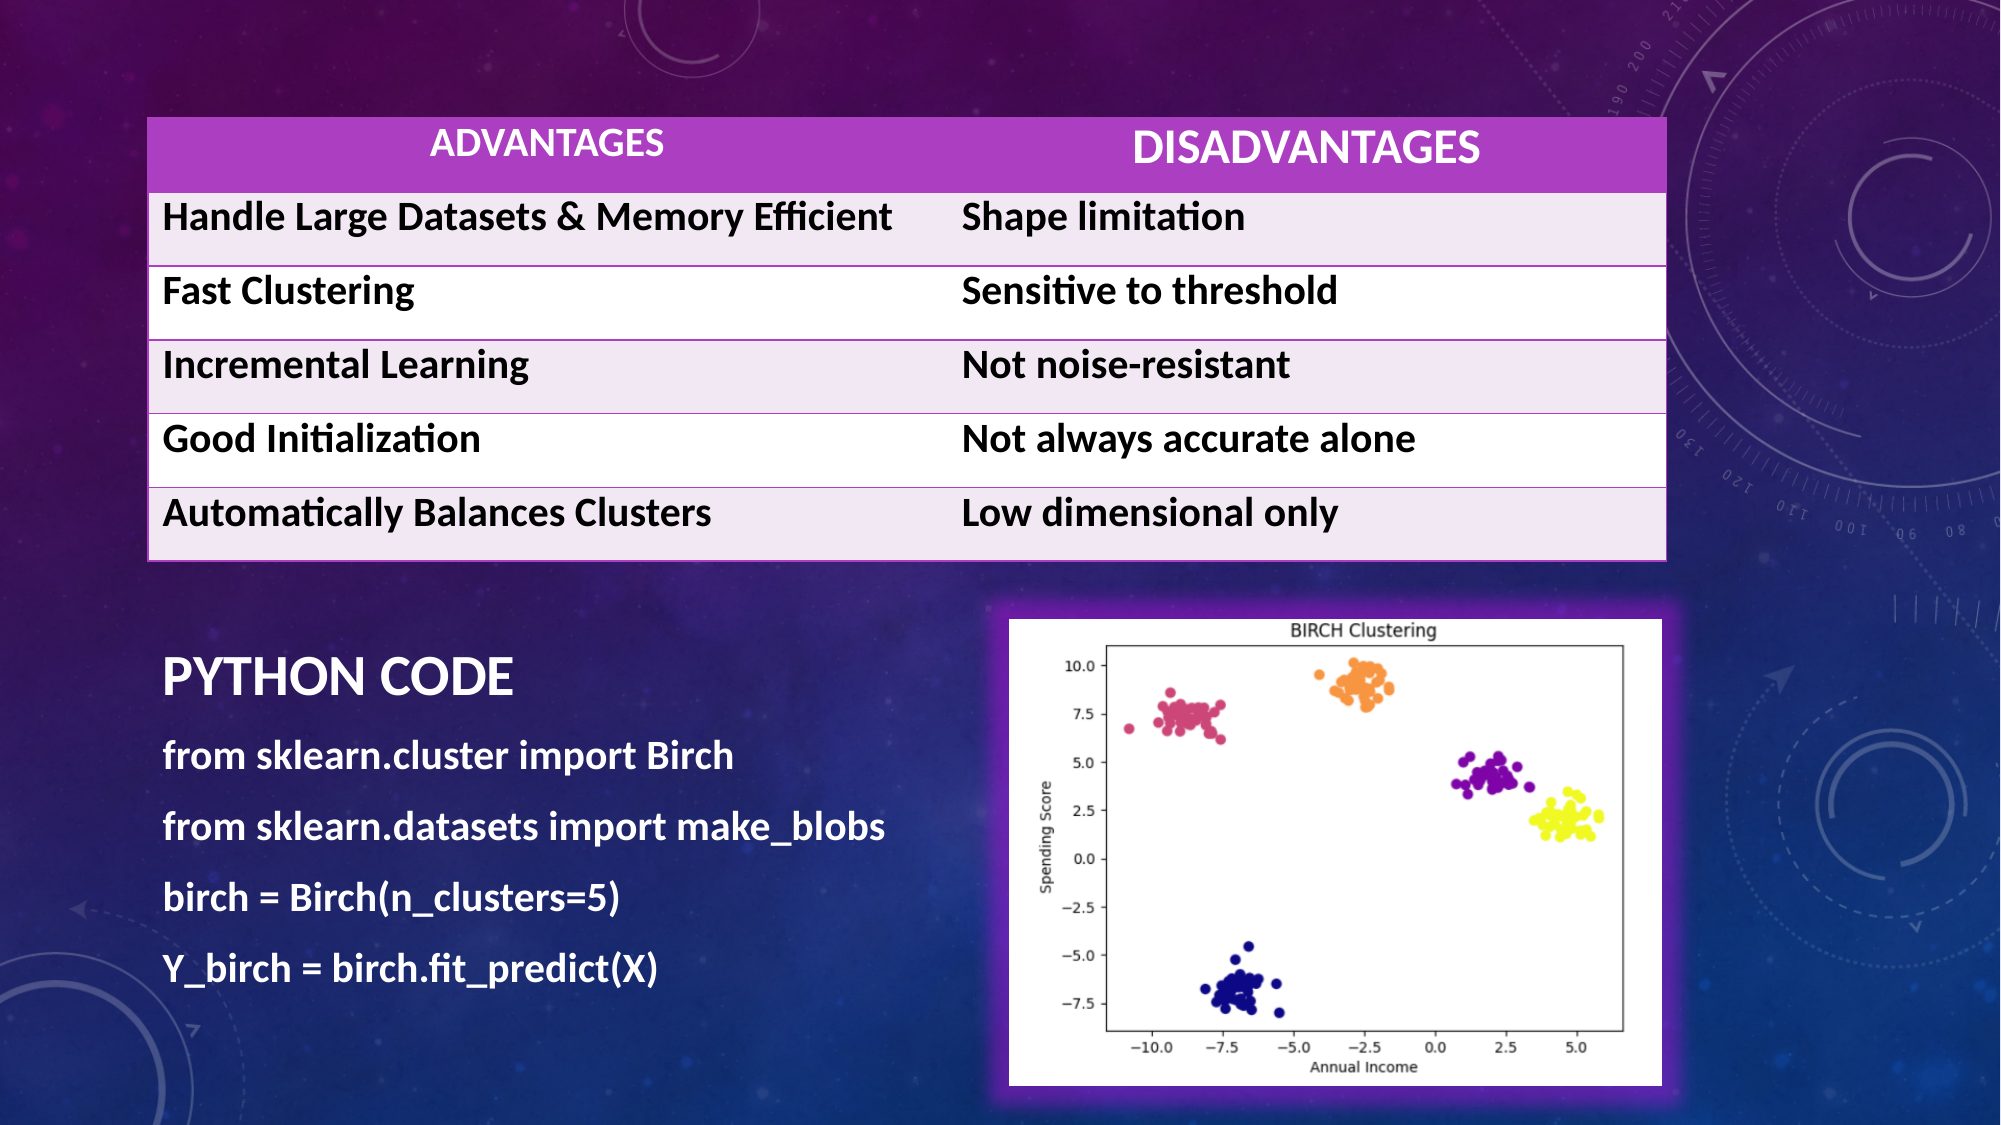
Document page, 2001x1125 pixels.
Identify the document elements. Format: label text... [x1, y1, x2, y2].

table_cell Good Initialization [149, 414, 947, 487]
table_cell Not always accurate alone [947, 414, 1666, 487]
table_cell Handle Large Datasets & Memory Efficient [149, 193, 947, 265]
picture [0, 0, 2001, 1125]
table_cell Shape limitation [947, 193, 1666, 265]
table_cell Sensitive to threshold [947, 267, 1666, 339]
table_cell Not noise-resistant [947, 341, 1666, 413]
table_cell Automatically Balances Clusters [149, 488, 947, 560]
table_header ADVANTAGES [149, 119, 947, 191]
table_cell Incremental Learning [149, 341, 947, 413]
table_cell Low dimensional only [947, 488, 1666, 560]
table_header DISADVANTAGES [947, 119, 1666, 191]
list PYTHON CODE from sklearn.cluster import Birch from sklearn.datasets import make_blobs birch = Birch(n_clusters=5) Y_birch = birch.fit_predict(X) [147, 629, 978, 1086]
table_cell Fast Clustering [149, 267, 947, 339]
